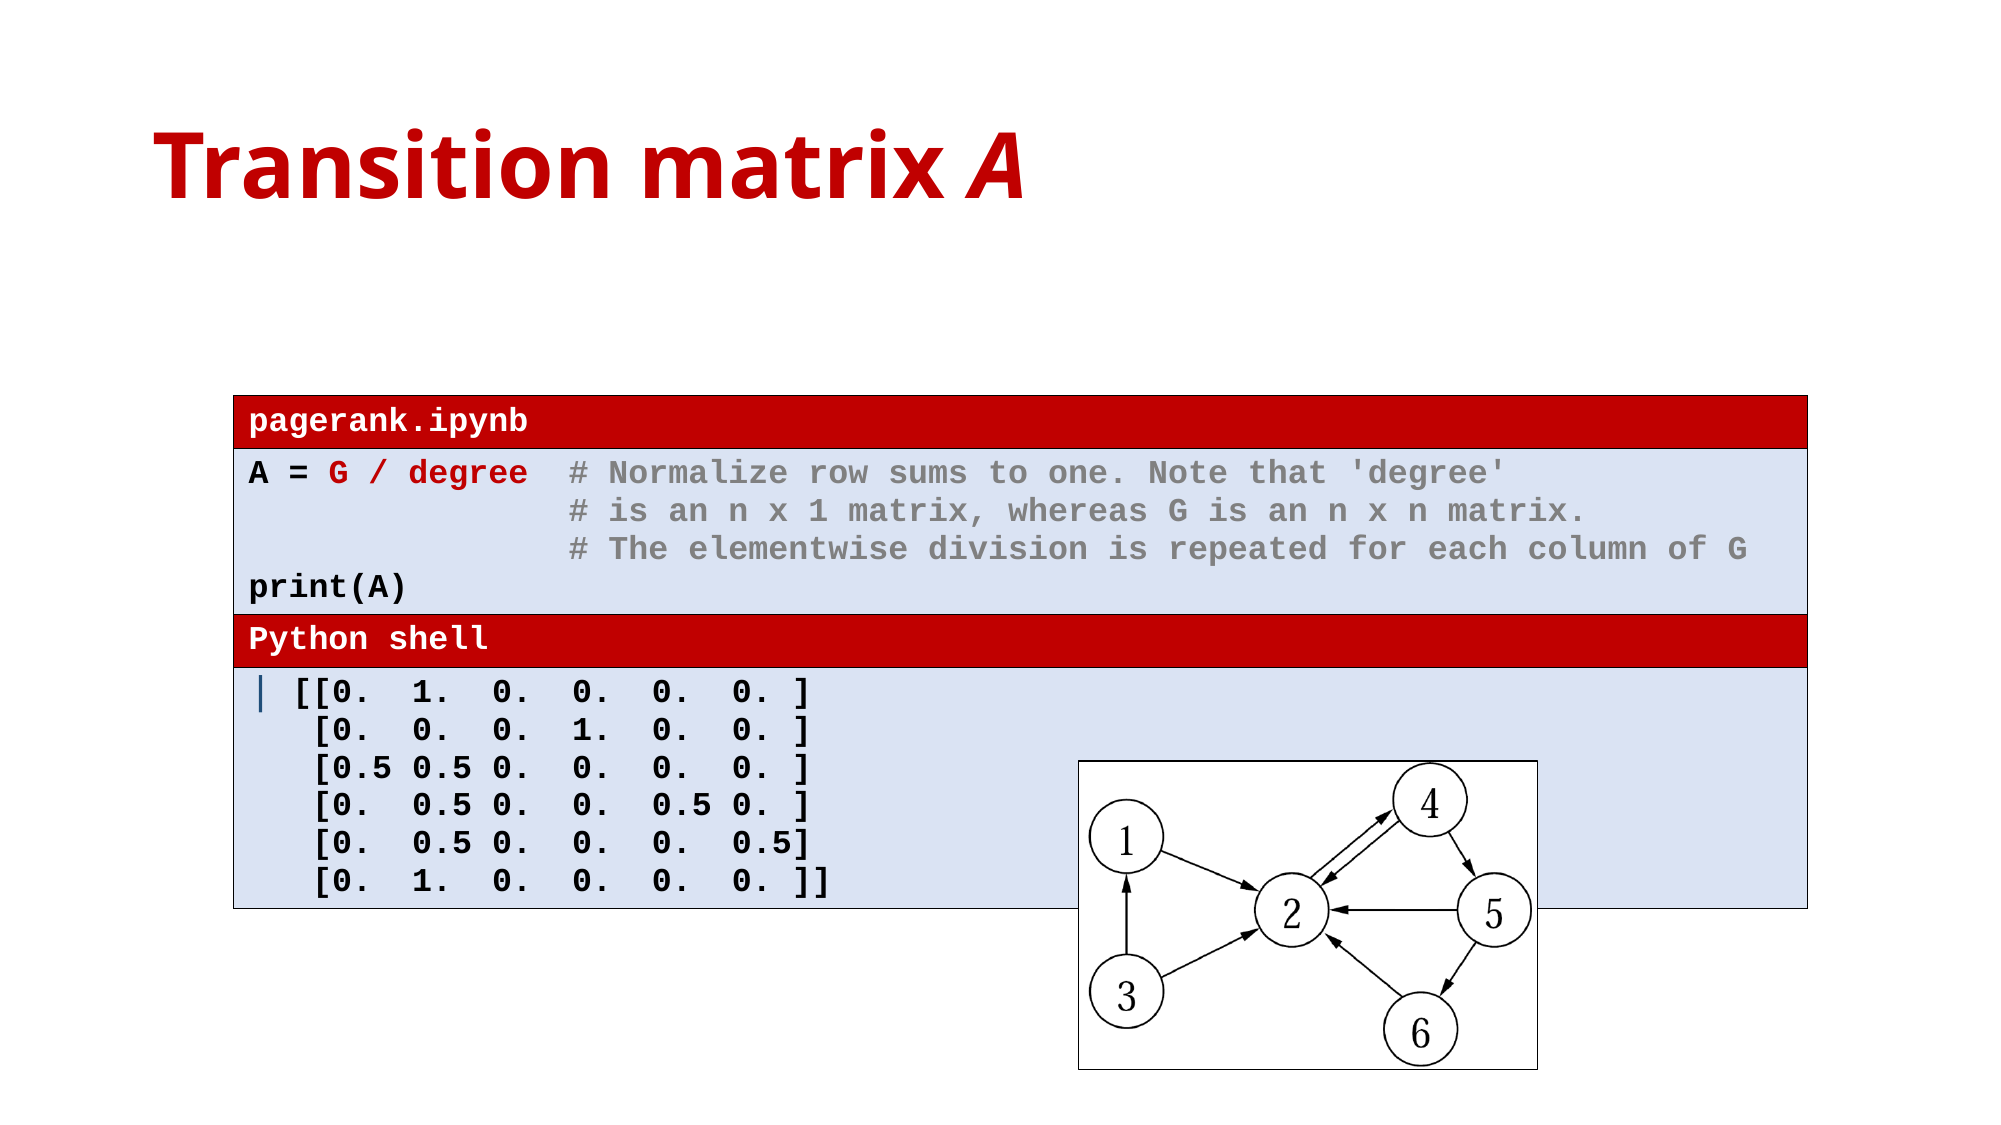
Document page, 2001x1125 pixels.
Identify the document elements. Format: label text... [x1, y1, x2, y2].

table_header pagerank.ipynb [234, 396, 1807, 448]
title Transition matrix A [137, 59, 1863, 278]
table_cell Python shell [234, 615, 1807, 667]
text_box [1078, 761, 1538, 1069]
table_cell A = G / degree # Normalize row sums to one. Note that 'degree' # is an n x 1 matrix, whereas G is an n x n matrix. # The elementwise division is repeated for each column of G print(A) [234, 449, 1807, 614]
table_cell [[0. 1. 0. 0. 0. 0. ] [0. 0. 0. 1. 0. 0. ] [0.5 0.5 0. 0. 0. 0. ] [0. 0.5 0. 0. 0.5 0. ] [0. 0.5 0. 0. 0. 0.5] [0. 1. 0. 0. 0. 0. ]] [234, 668, 1807, 908]
